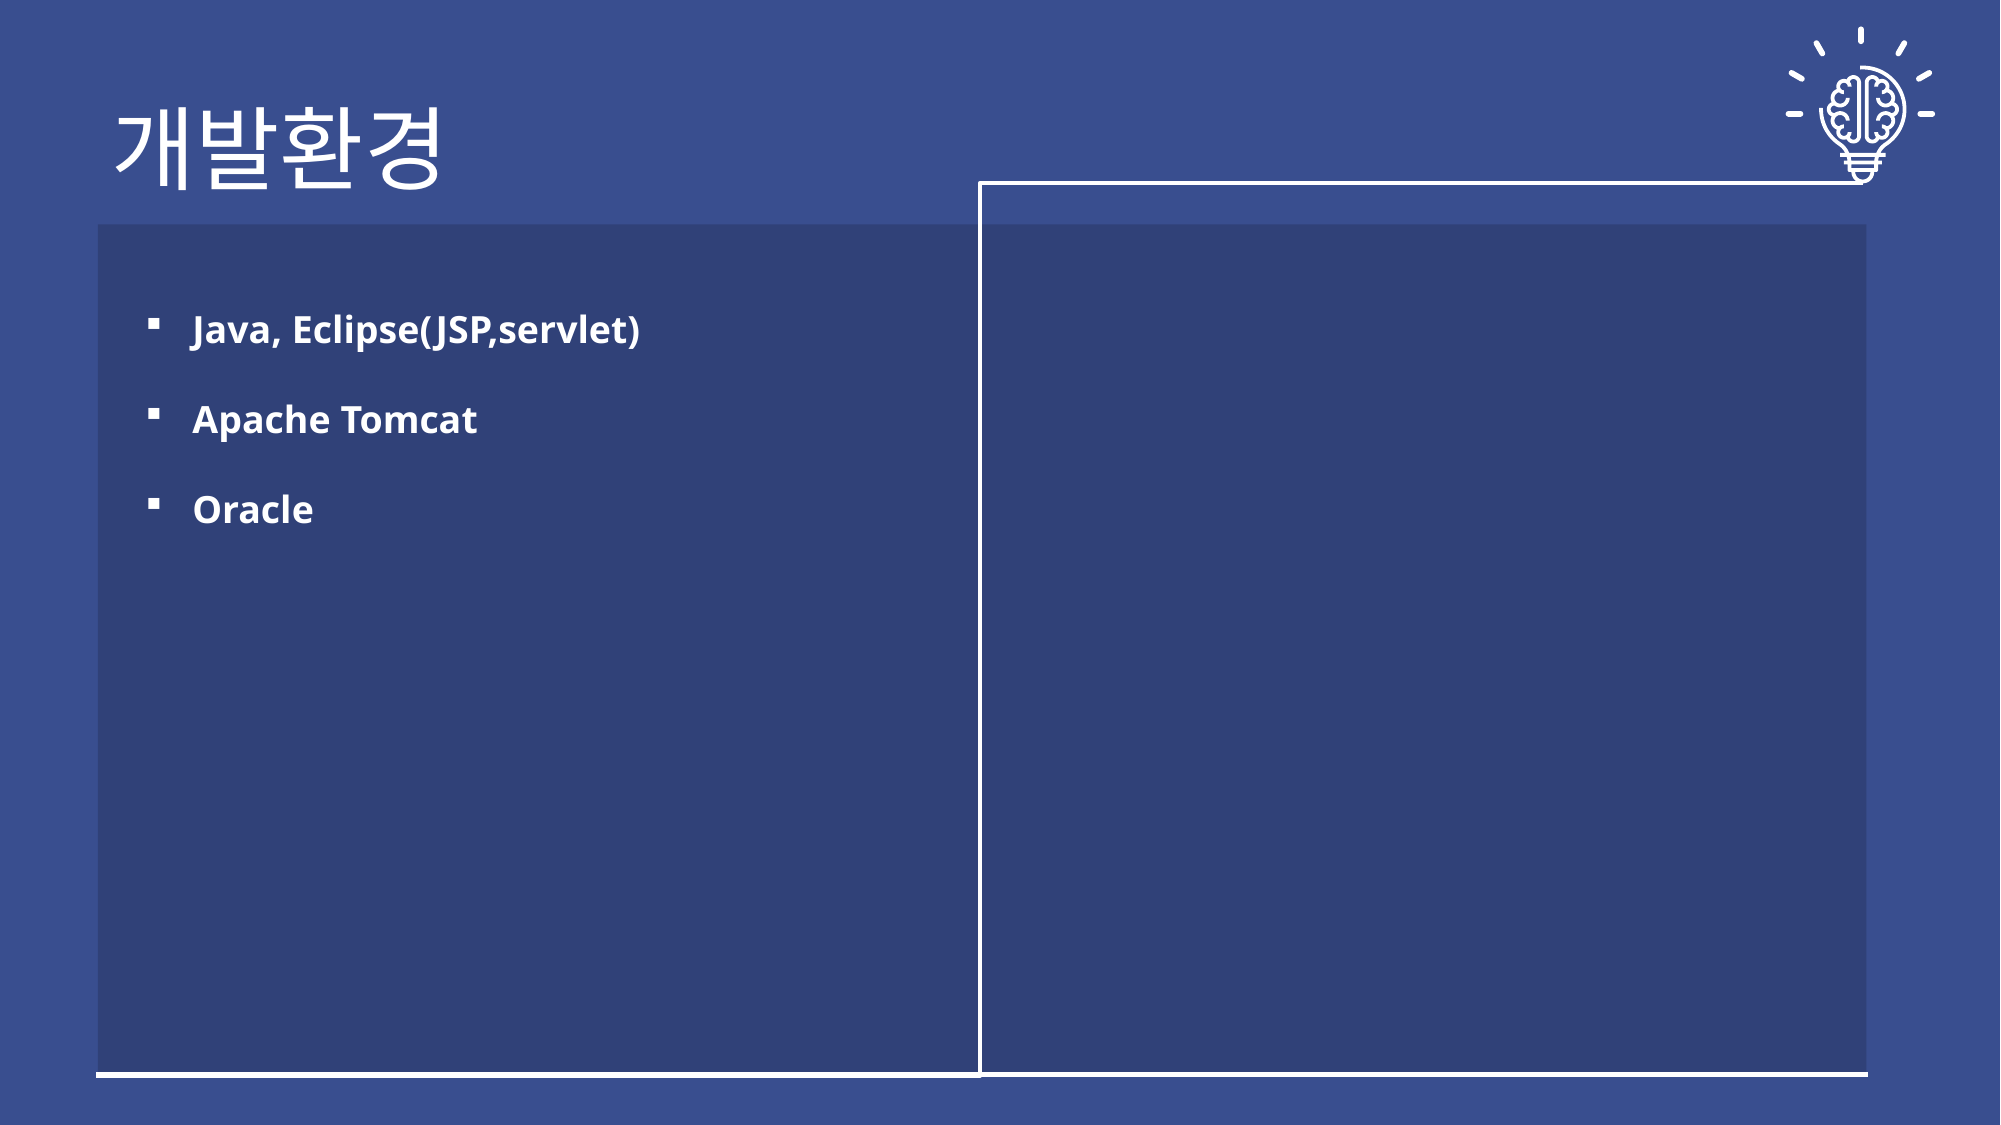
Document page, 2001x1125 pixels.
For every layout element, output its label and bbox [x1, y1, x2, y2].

text_box [96, 29, 1933, 1077]
